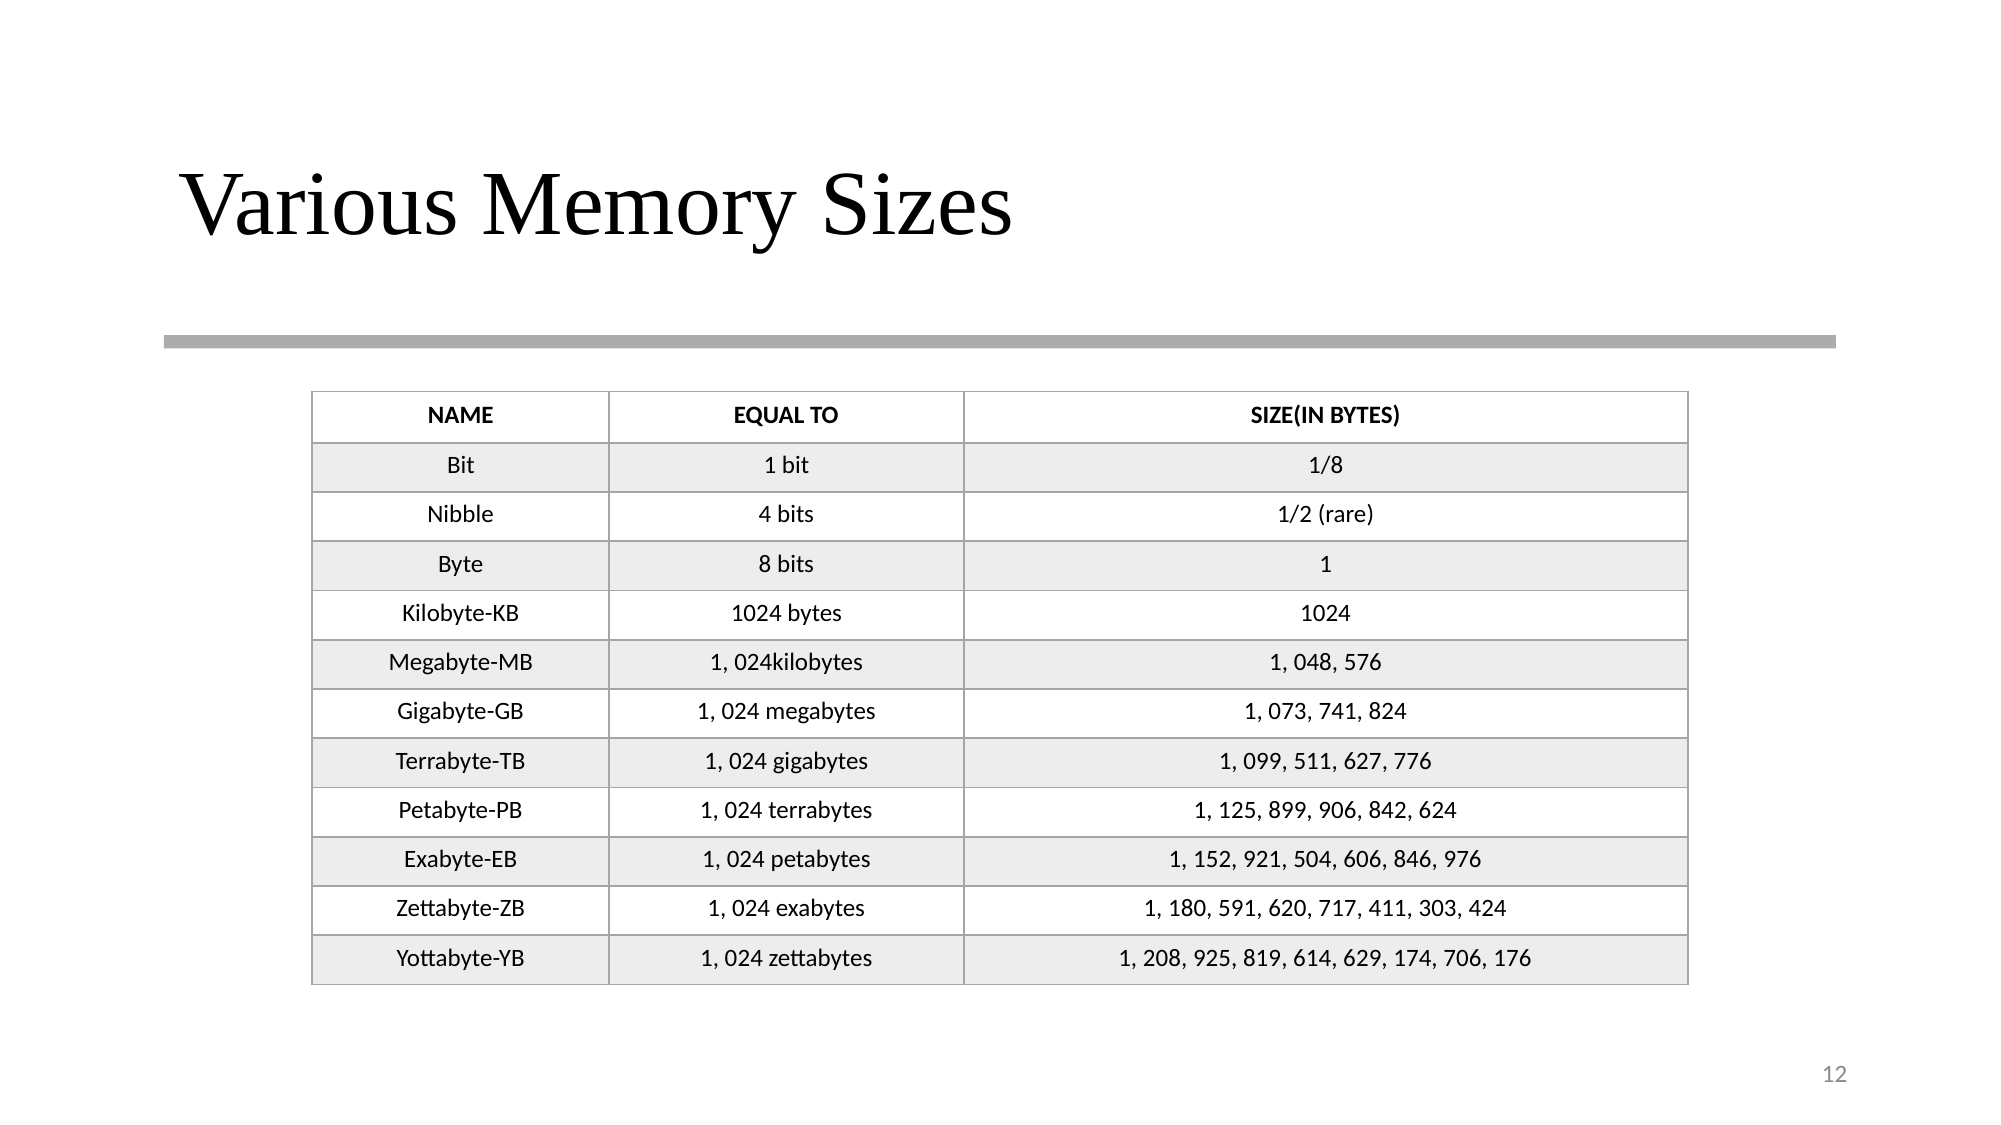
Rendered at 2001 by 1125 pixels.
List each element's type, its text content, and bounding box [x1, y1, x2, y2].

table_cell Megabyte-MB [313, 641, 608, 688]
table_cell 1, 024 gigabytes [610, 739, 963, 787]
table_cell 1, 048, 576 [965, 641, 1687, 688]
table_cell 1, 152, 921, 504, 606, 846, 976 [965, 838, 1687, 885]
slide_number 12 [1412, 1042, 1863, 1103]
table_cell 1, 024kilobytes [610, 641, 963, 688]
title Various Memory Sizes [164, 96, 1879, 314]
table_cell 1/8 [965, 444, 1687, 491]
table_cell 1, 024 zettabytes [610, 936, 963, 984]
table_cell 1, 099, 511, 627, 776 [965, 739, 1687, 787]
table_cell 1, 024 exabytes [610, 887, 963, 934]
table_header NAME [313, 392, 608, 442]
table_cell 1024 bytes [610, 591, 963, 639]
table_cell Petabyte-PB [313, 788, 608, 836]
table_cell Byte [313, 542, 608, 590]
table_cell 1, 024 terrabytes [610, 788, 963, 836]
table_cell Zettabyte-ZB [313, 887, 608, 934]
table_cell 8 bits [610, 542, 963, 590]
table_cell 1, 125, 899, 906, 842, 624 [965, 788, 1687, 836]
table_cell 1024 [965, 591, 1687, 639]
text_box [163, 334, 1837, 349]
table_header SIZE(IN BYTES) [965, 392, 1687, 442]
table_cell 1, 024 megabytes [610, 690, 963, 737]
table_cell 4 bits [610, 493, 963, 540]
table_cell Nibble [313, 493, 608, 540]
table_cell Terrabyte-TB [313, 739, 608, 787]
table_cell 1, 208, 925, 819, 614, 629, 174, 706, 176 [965, 936, 1687, 984]
table_header EQUAL TO [610, 392, 963, 442]
table_cell 1 bit [610, 444, 963, 491]
table_cell Kilobyte-KB [313, 591, 608, 639]
table_cell 1 [965, 542, 1687, 590]
table_cell 1, 180, 591, 620, 717, 411, 303, 424 [965, 887, 1687, 934]
table_cell 1/2 (rare) [965, 493, 1687, 540]
table_cell Gigabyte-GB [313, 690, 608, 737]
table_cell Bit [313, 444, 608, 491]
table_cell 1, 024 petabytes [610, 838, 963, 885]
table_cell Yottabyte-YB [313, 936, 608, 984]
table_cell 1, 073, 741, 824 [965, 690, 1687, 737]
table_cell Exabyte-EB [313, 838, 608, 885]
